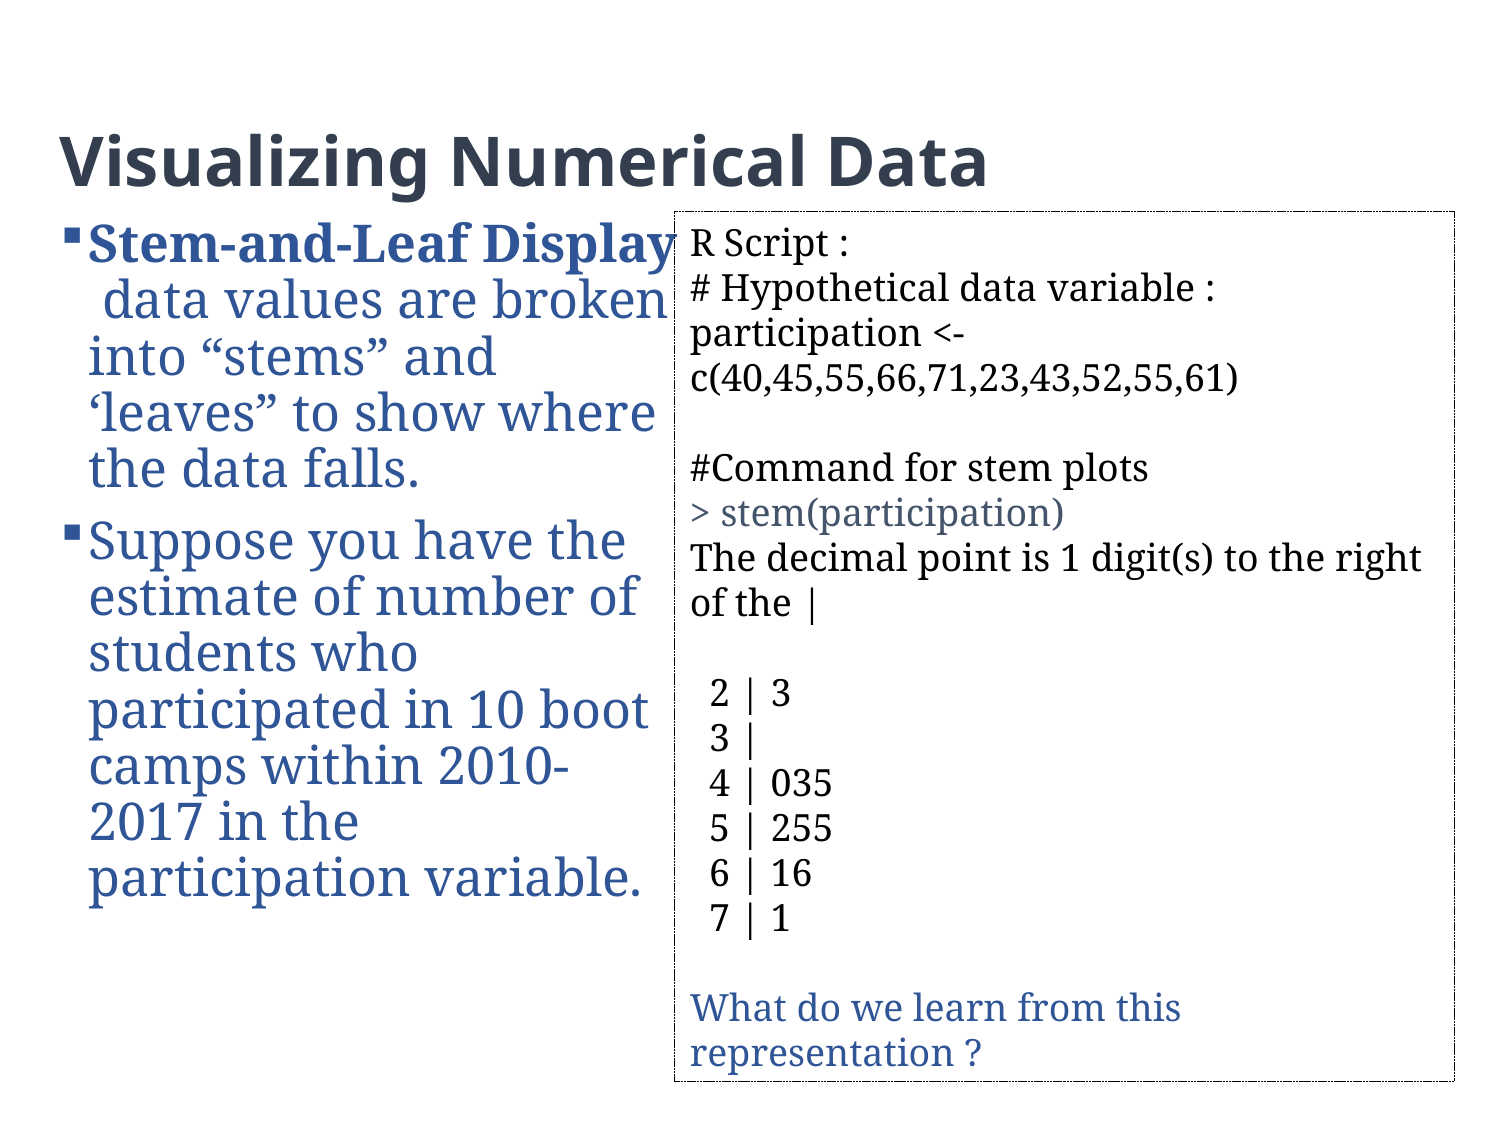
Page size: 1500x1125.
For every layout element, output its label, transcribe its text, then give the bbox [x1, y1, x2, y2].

list Stem-and-Leaf Display data values are broken into “stems” and ‘leaves” to show where the data falls. Suppose you have the estimate of number of students who participated in 10 boot camps within 2010-2017 in the participation variable. [45, 210, 696, 748]
text_box R Script : # Hypothetical data variable : participation <- c(40,45,55,66,71,23,43,52,55,61) #Command for stem plots > stem(participation) The decimal point is 1 digit(s) to the right of the | 2 | 3 3 | 4 | 035 5 | 255 6 | 16 7 | 1 What do we learn from this representation ? [674, 211, 1455, 1082]
title Visualizing Numerical Data [44, 119, 1395, 210]
